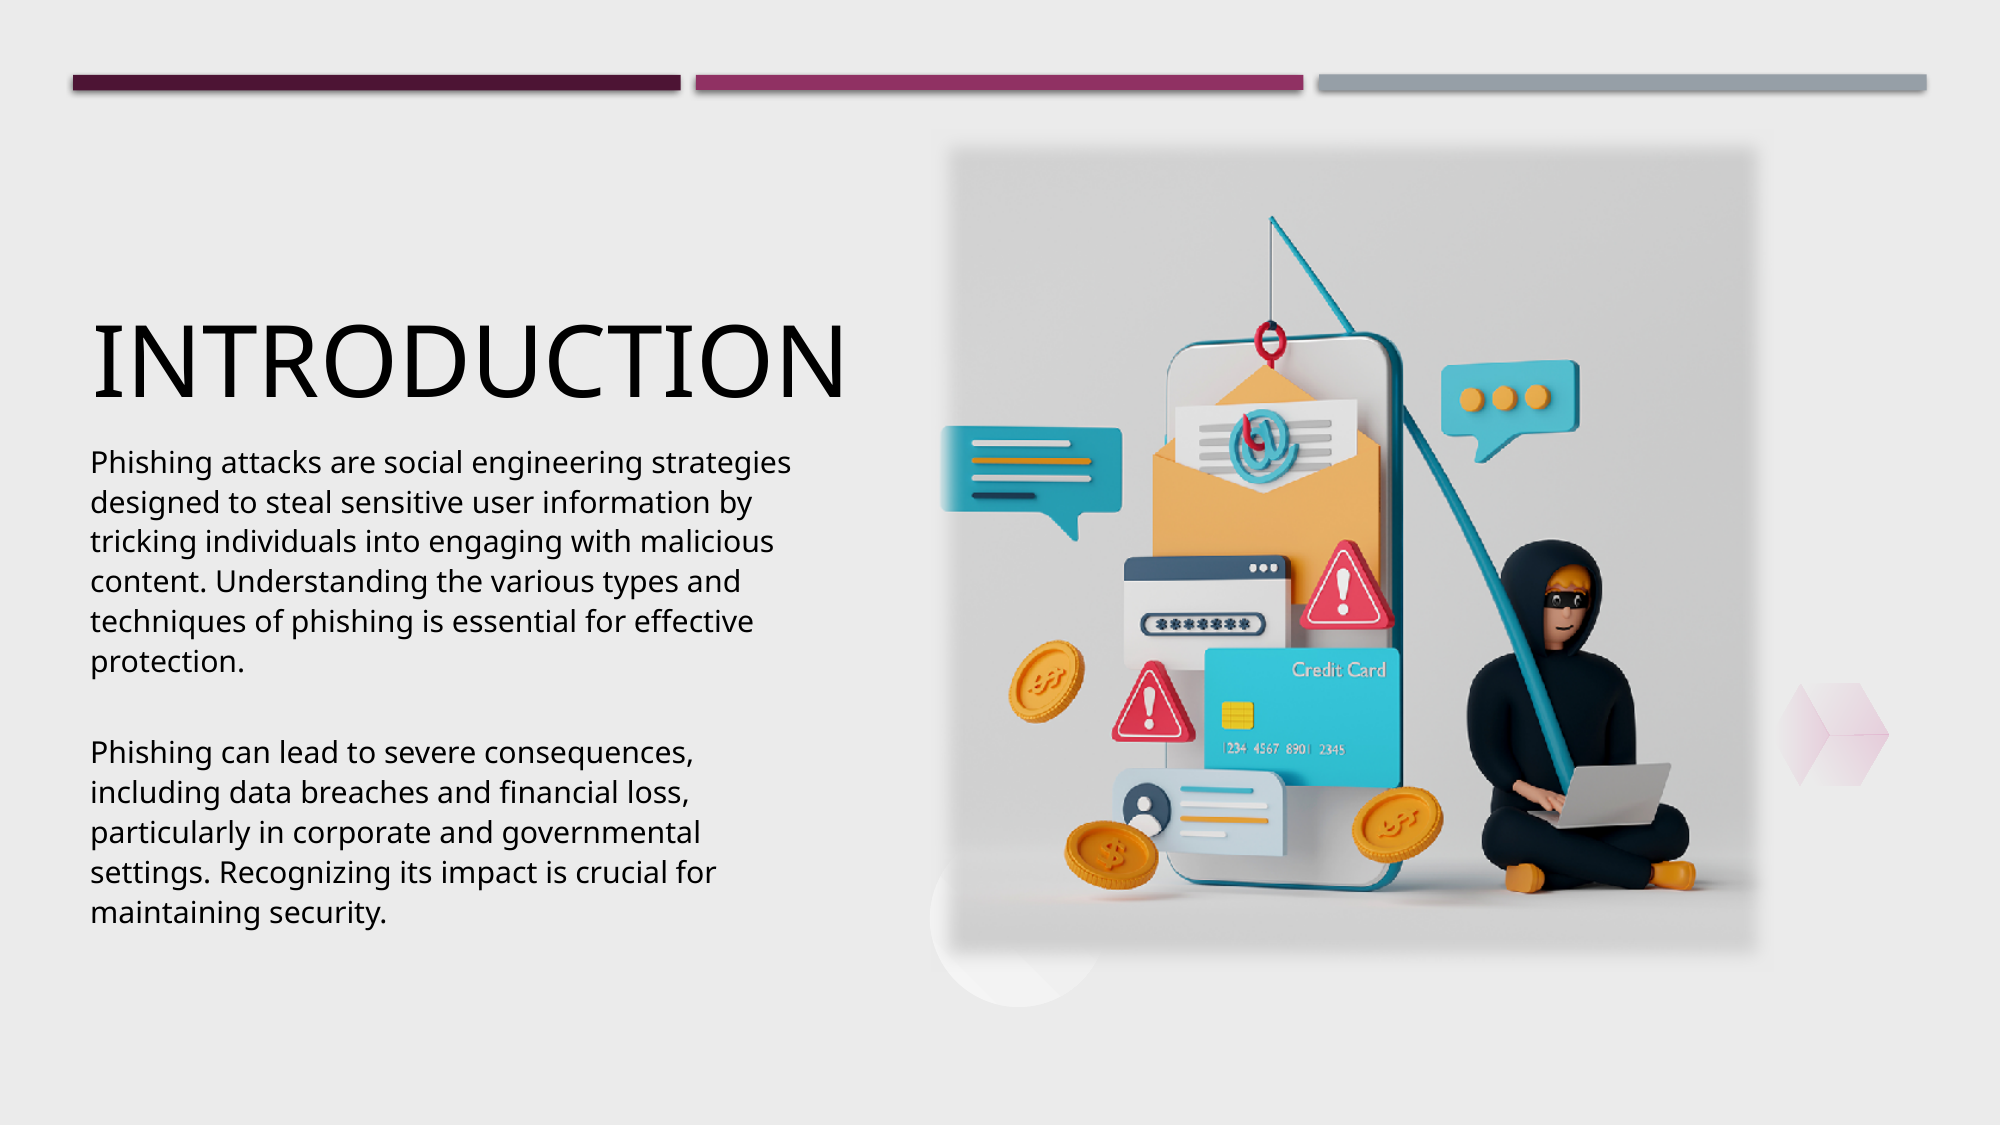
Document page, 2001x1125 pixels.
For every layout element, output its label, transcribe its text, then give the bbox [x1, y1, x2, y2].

text_box Phishing attacks are social engineering strategies designed to steal sensitive user information by tricking individuals into engaging with malicious content. Understanding the various types and techniques of phishing is essential for effective protection. Phishing can lead to severe consequences, including data breaches and financial loss, particularly in corporate and governmental settings. Recognizing its impact is crucial for maintaining security. [90, 439, 793, 1043]
picture [930, 128, 1774, 972]
title Introduction [92, 90, 934, 418]
